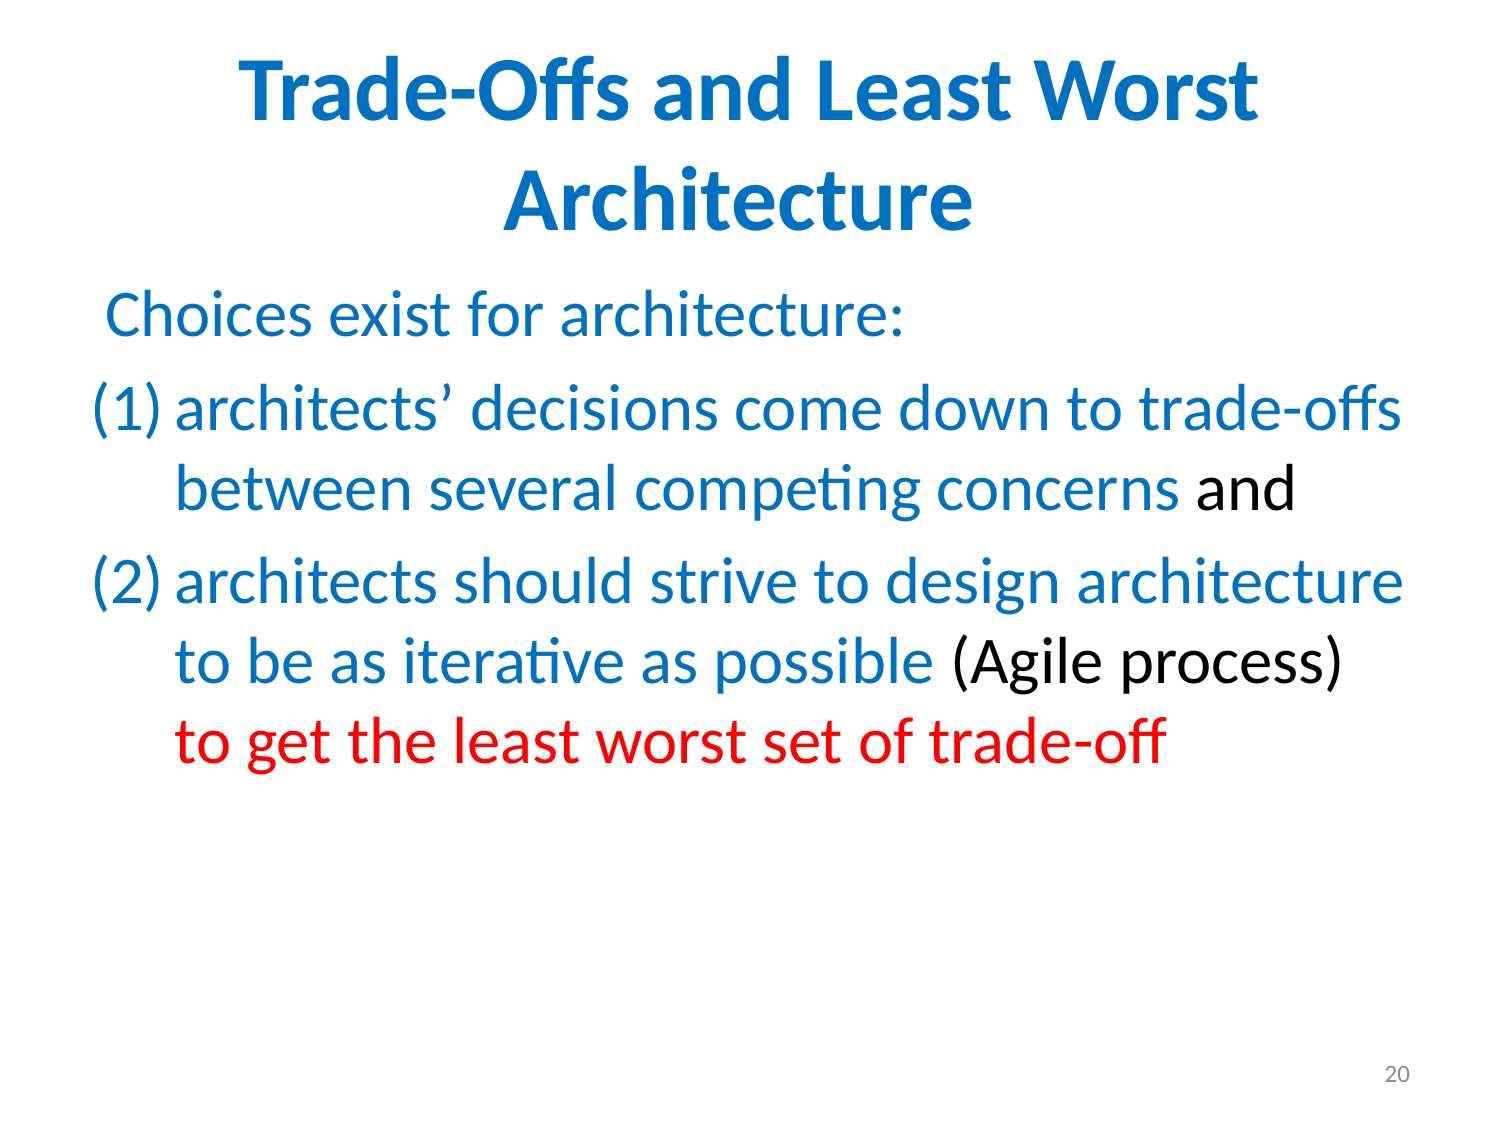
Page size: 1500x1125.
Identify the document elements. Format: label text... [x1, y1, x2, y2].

title Trade-Offs and Least Worst Architecture [75, 45, 1425, 233]
list Choices exist for architecture: architects’ decisions come down to trade-offs between several competing concerns and architects should strive to design architecture to be as iterative as possible (Agile process) to get the least worst set of trade-off [75, 262, 1425, 1005]
slide_number 20 [1074, 1042, 1425, 1103]
